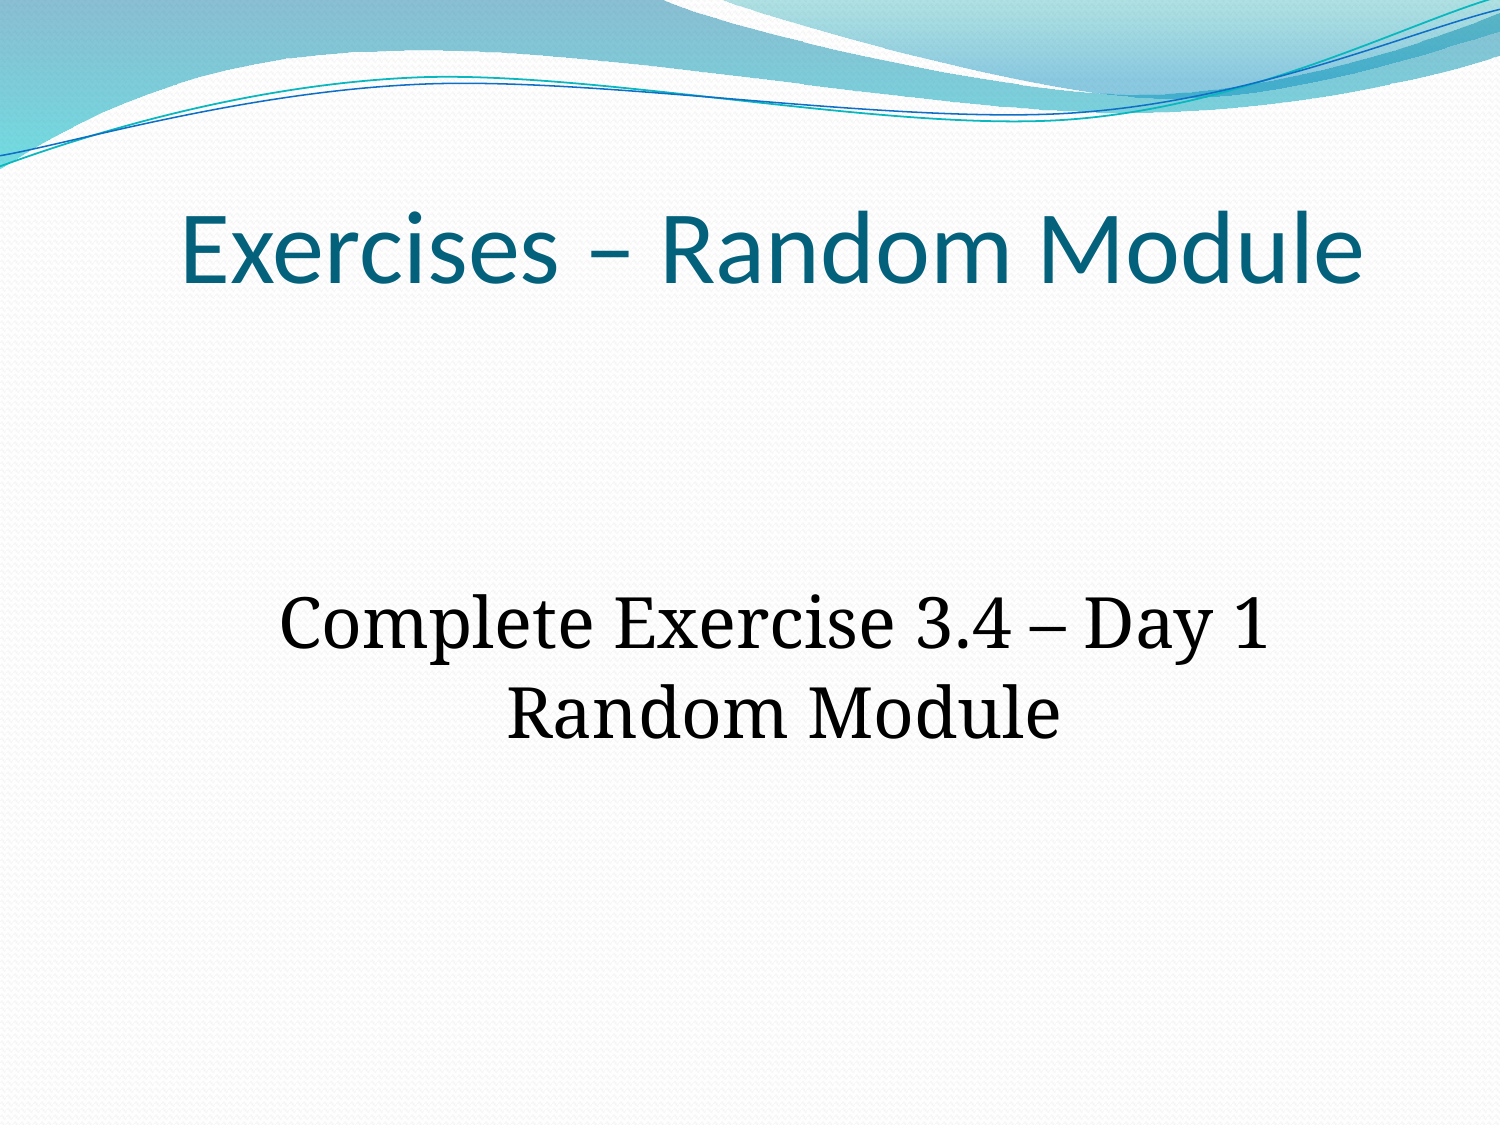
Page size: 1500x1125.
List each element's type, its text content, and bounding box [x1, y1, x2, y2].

text_box Complete Exercise 3.4 – Day 1 Random Module [100, 385, 1436, 941]
title Exercises – Random Module [76, 115, 1471, 305]
